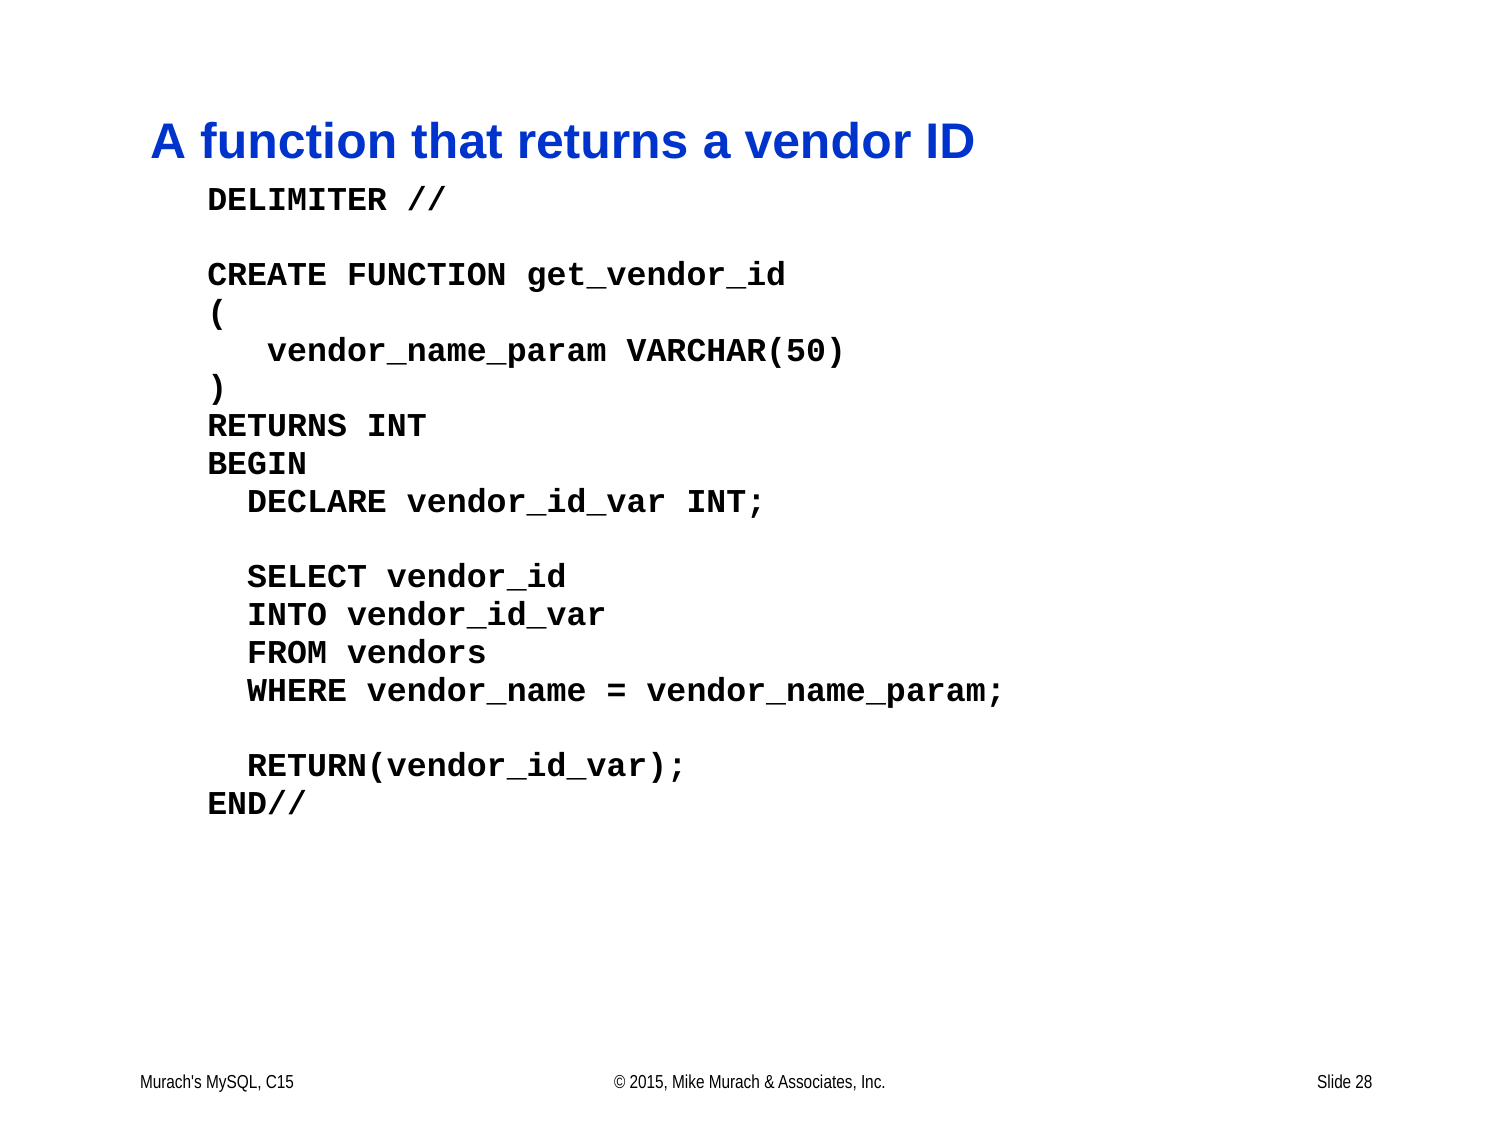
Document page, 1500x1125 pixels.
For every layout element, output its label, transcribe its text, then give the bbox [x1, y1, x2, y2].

slide_number Murach's MySQL, C15 [124, 1024, 451, 1101]
footer © 2015, Mike Murach & Associates, Inc. [474, 1024, 1026, 1101]
slide_number Slide 28 [1074, 1024, 1388, 1101]
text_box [149, 112, 1351, 839]
